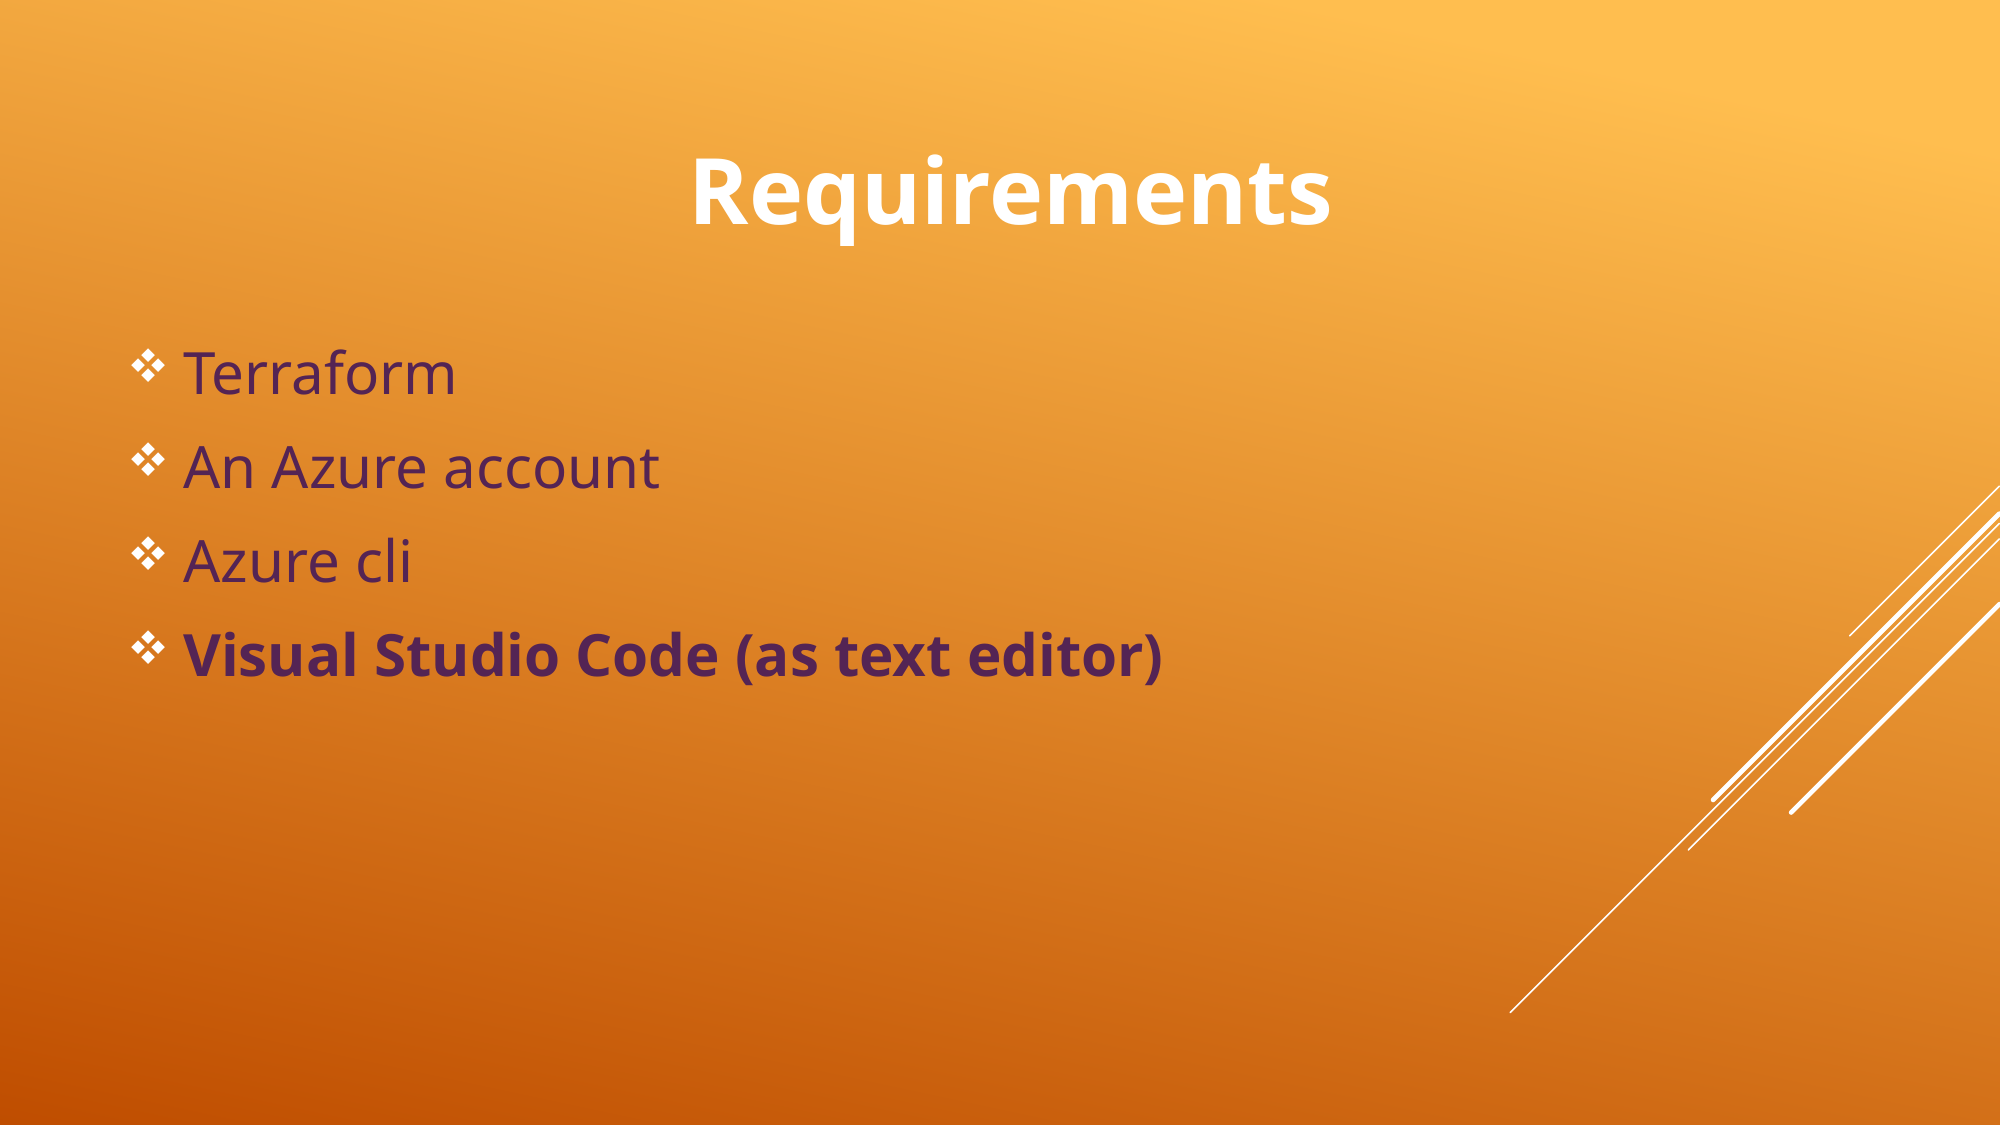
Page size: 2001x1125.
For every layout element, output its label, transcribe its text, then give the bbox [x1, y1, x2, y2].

title Requirements [112, 95, 1910, 250]
list Terraform An Azure account Azure cli Visual Studio Code (as text editor) [112, 328, 1910, 984]
